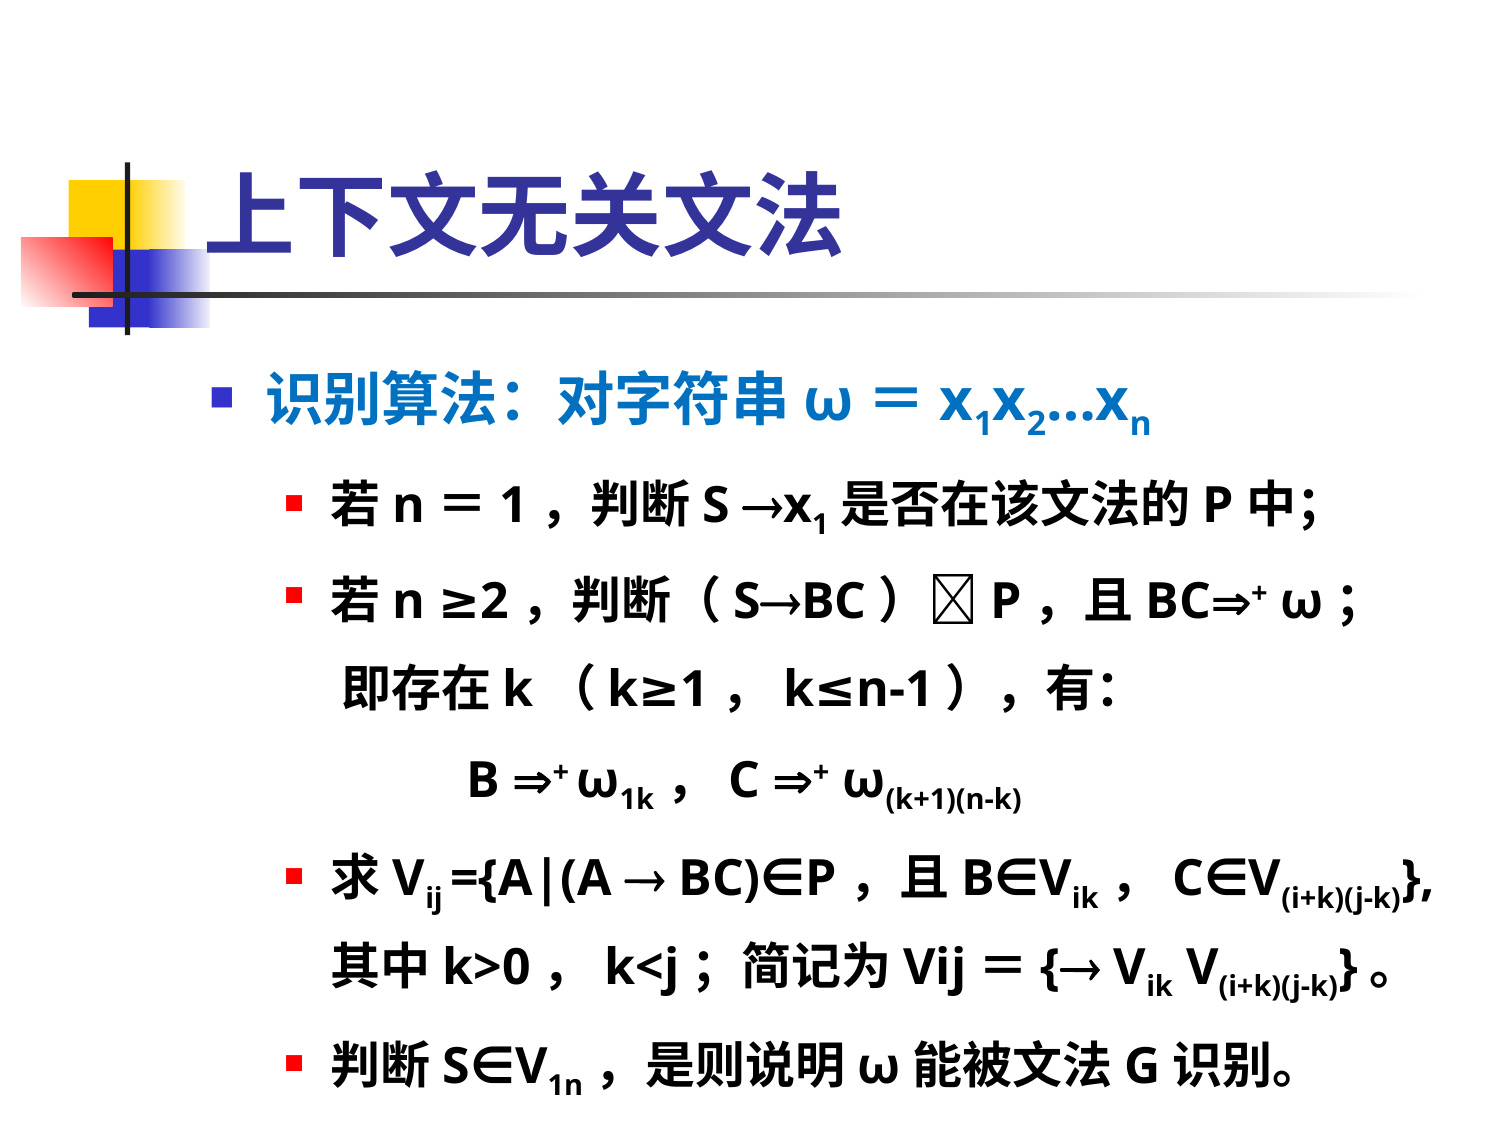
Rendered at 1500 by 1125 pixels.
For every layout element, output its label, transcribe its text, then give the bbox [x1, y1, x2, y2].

list 识别算法：对字符串ω＝x1x2…xn 若n＝1，判断S x1是否在该文法的P中； 若n ≥2，判断（SBC）P，且BC+ ω； 即存在k（k≥1，k≤n-1），有： B + ω1k，C + ω(k+1)(n-k) 求Vij ={A|(A  BC)∈P，且B∈Vik，C∈V(i+k)(j-k)},其中k>0，k<j；简记为Vij＝{ Vik V(i+k)(j-k)}。 判断S∈V1n，是则说明ω能被文法G识别。 [193, 330, 1470, 1044]
title 上下文无关文法 [188, 34, 1468, 276]
